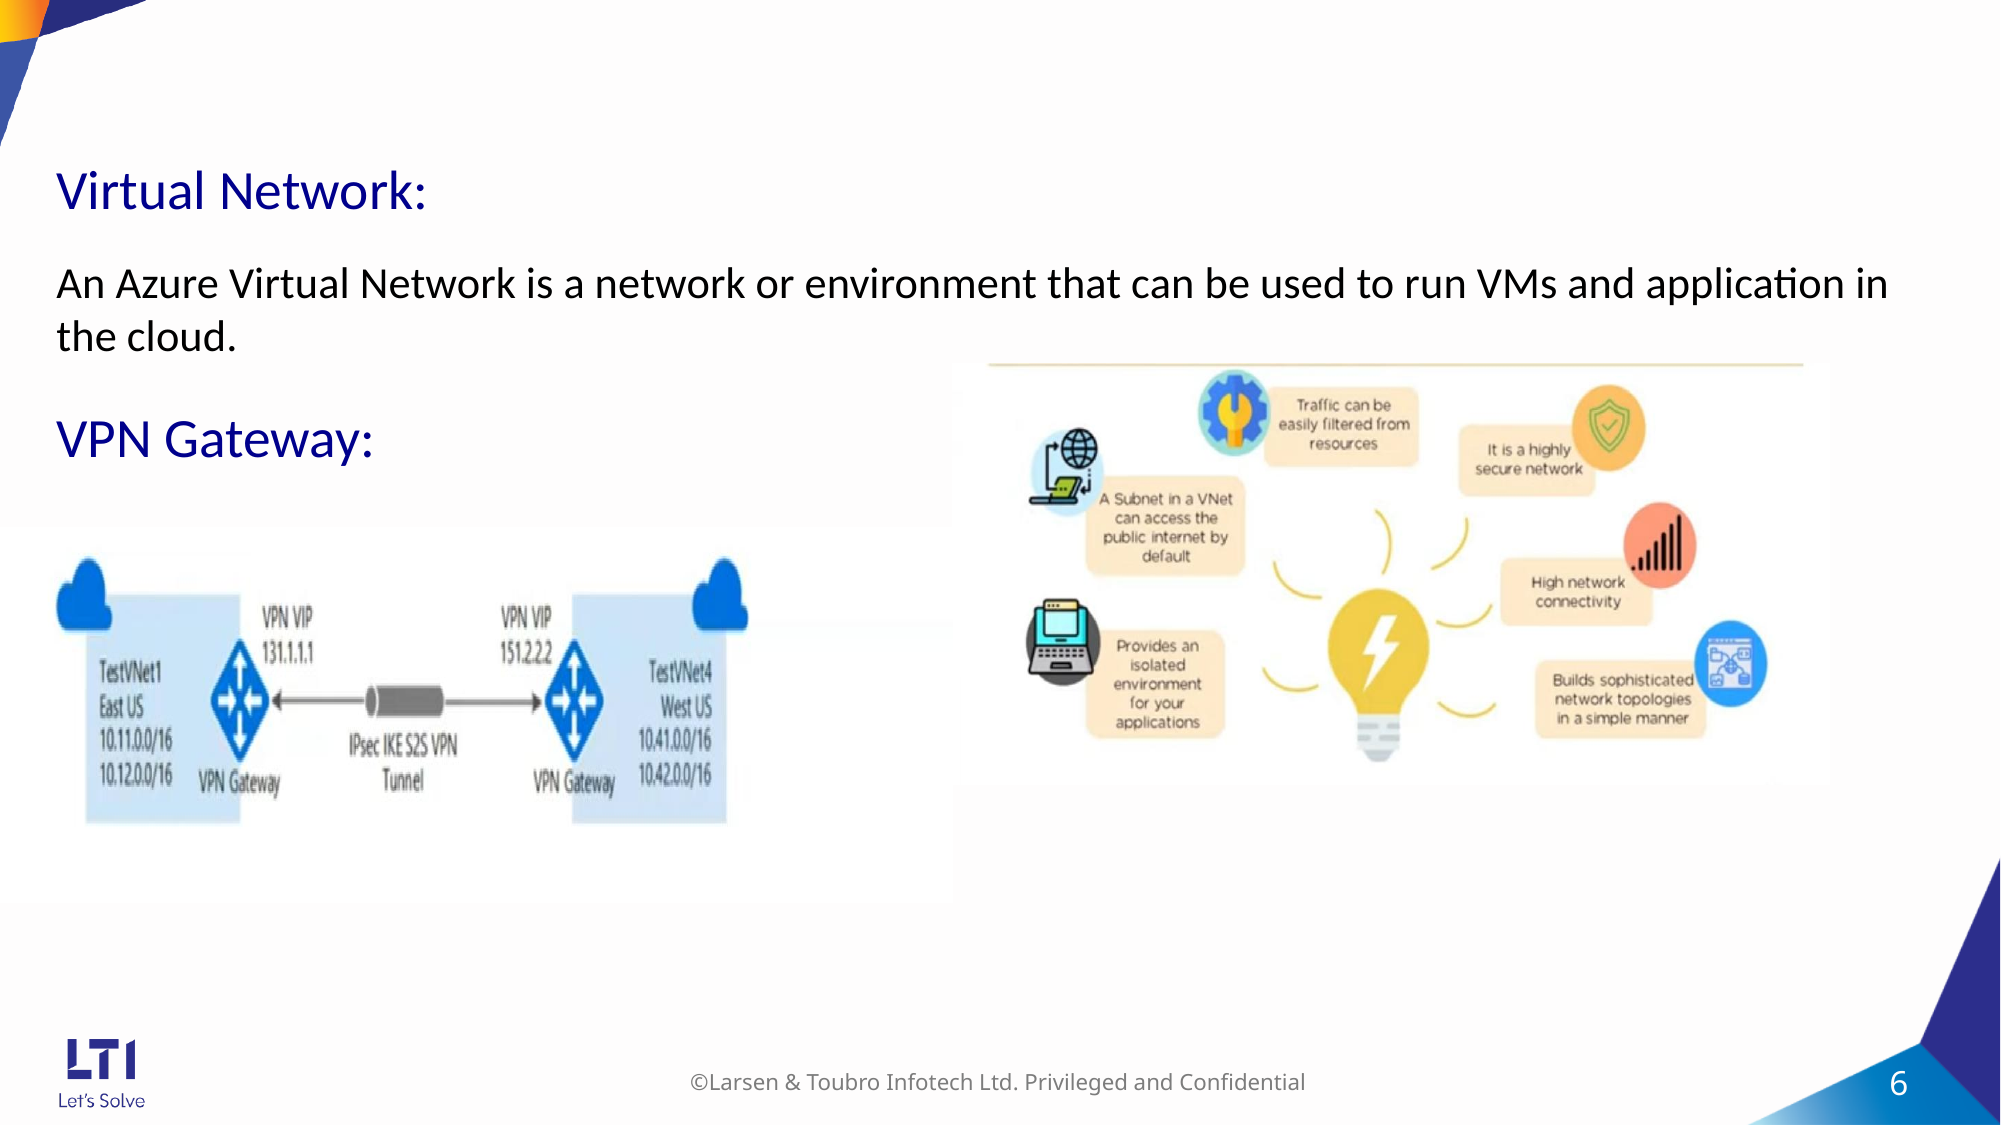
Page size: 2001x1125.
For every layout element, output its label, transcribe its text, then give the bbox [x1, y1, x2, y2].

list Virtual Network: An Azure Virtual Network is a network or environment that can be used to run VMs and application in the cloud. VPN Gateway: [56, 153, 1941, 1021]
picture [1718, 854, 2001, 1125]
picture [0, 363, 1830, 903]
picture [45, 1028, 158, 1118]
picture [0, 0, 146, 147]
